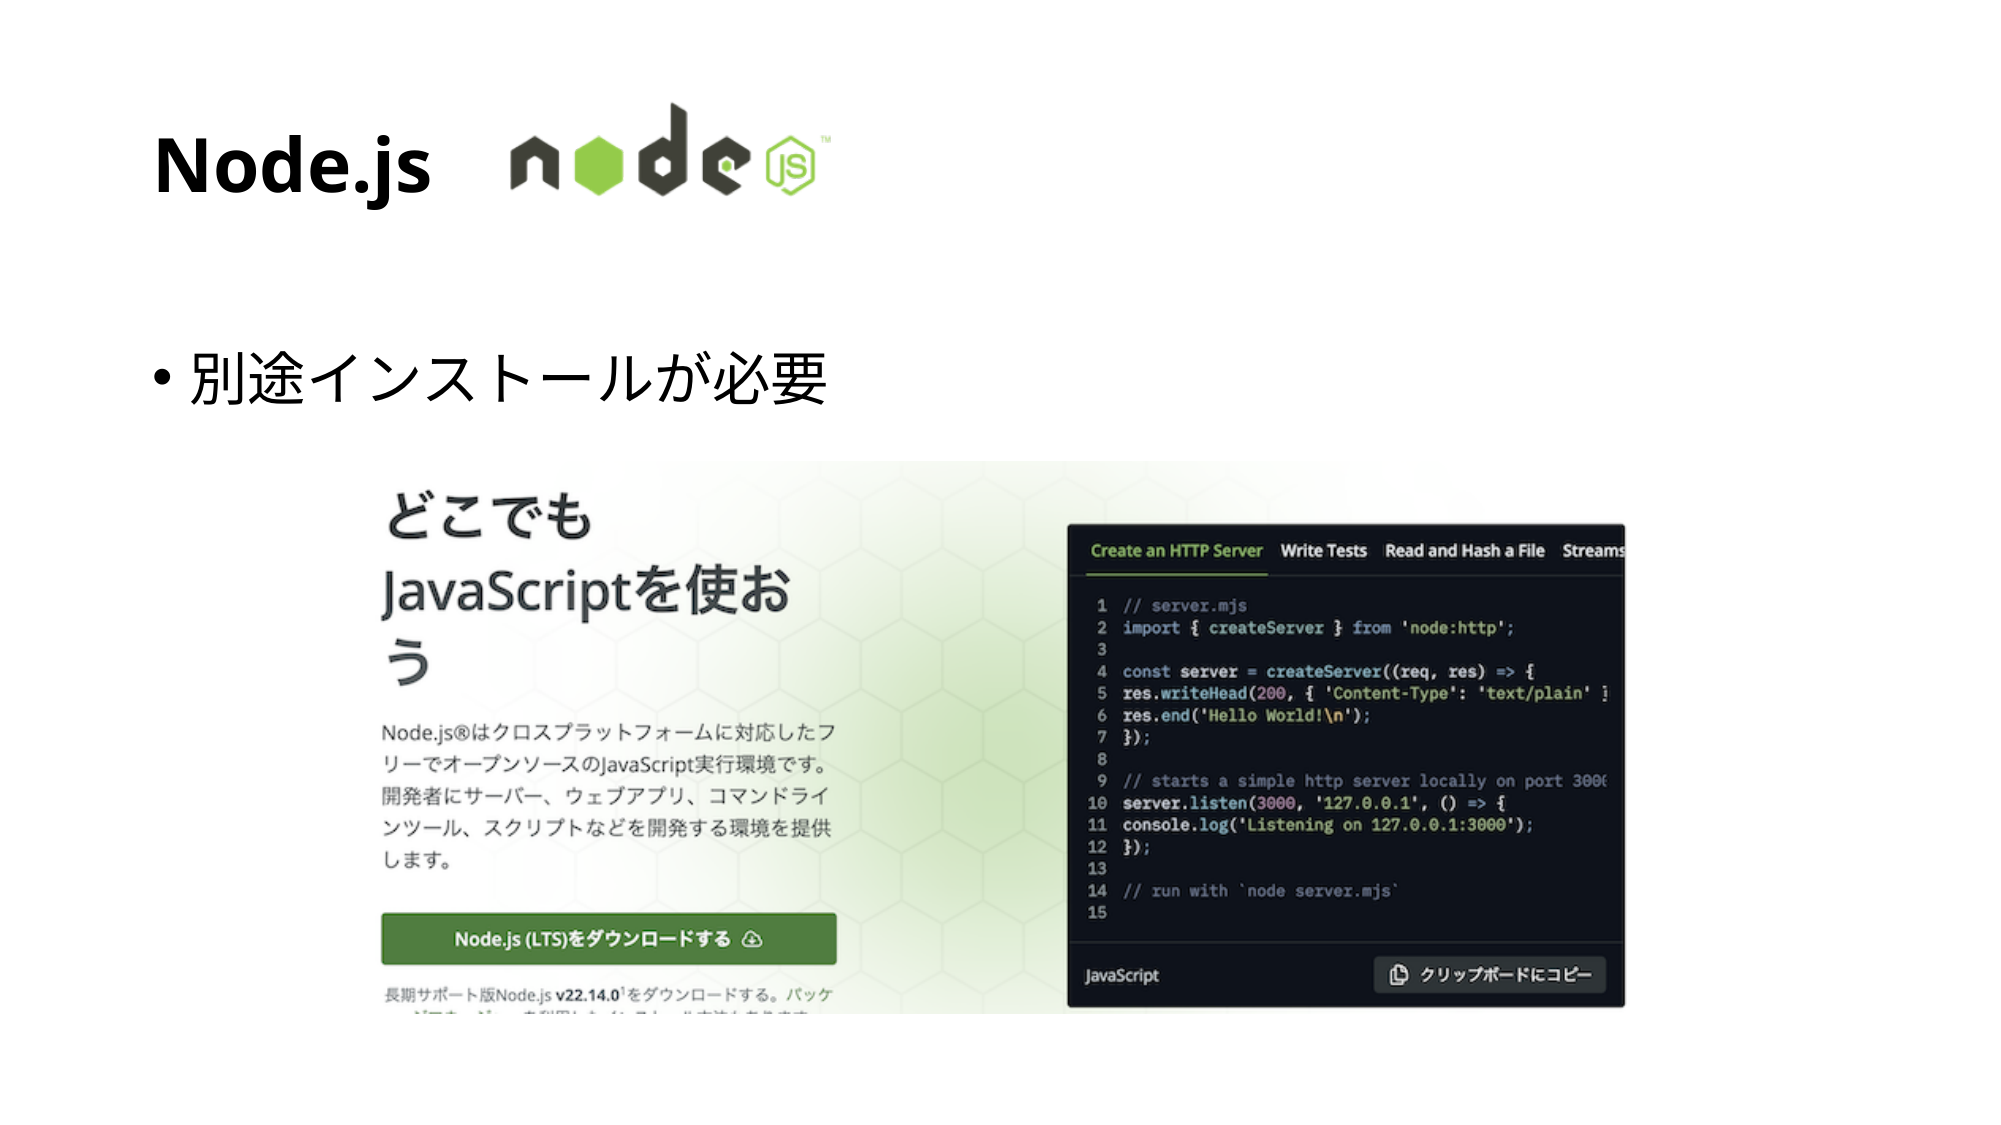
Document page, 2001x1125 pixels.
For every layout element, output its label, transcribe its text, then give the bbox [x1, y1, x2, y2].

picture [367, 461, 1633, 1014]
picture [502, 58, 835, 240]
text_box 別途インストールが必要 [137, 299, 1863, 1014]
title Node.js [137, 59, 1863, 278]
